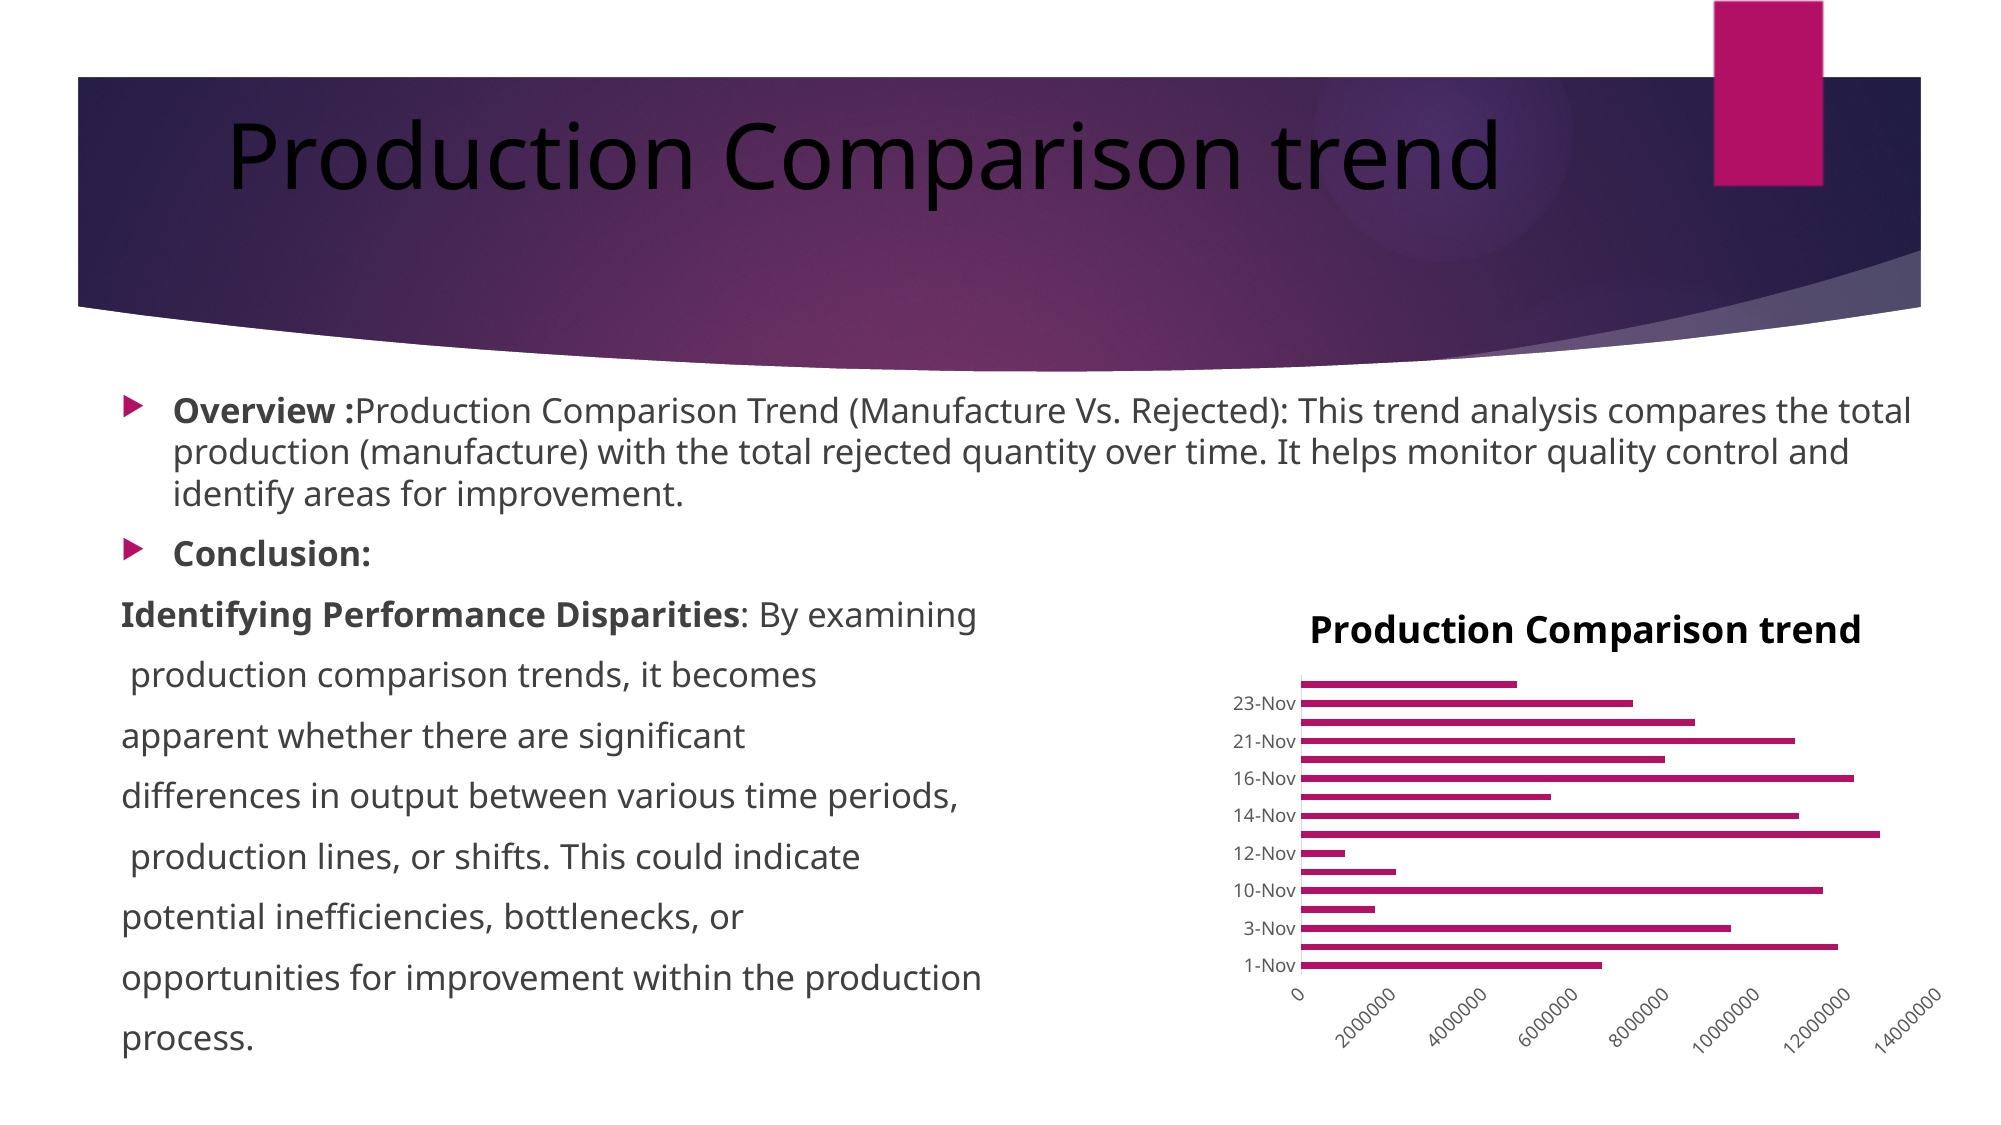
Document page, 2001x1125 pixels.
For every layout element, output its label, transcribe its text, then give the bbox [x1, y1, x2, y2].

list Overview :Production Comparison Trend (Manufacture Vs. Rejected): This trend analysis compares the total production (manufacture) with the total rejected quantity over time. It helps monitor quality control and identify areas for improvement. Conclusion: Identifying Performance Disparities: By examining production comparison trends, it becomes apparent whether there are significant differences in output between various time periods, production lines, or shifts. This could indicate potential inefficiencies, bottlenecks, or opportunities for improvement within the production process. [106, 381, 1948, 1072]
chart [1221, 576, 1962, 1071]
title Production Comparison trend [106, 74, 1649, 233]
